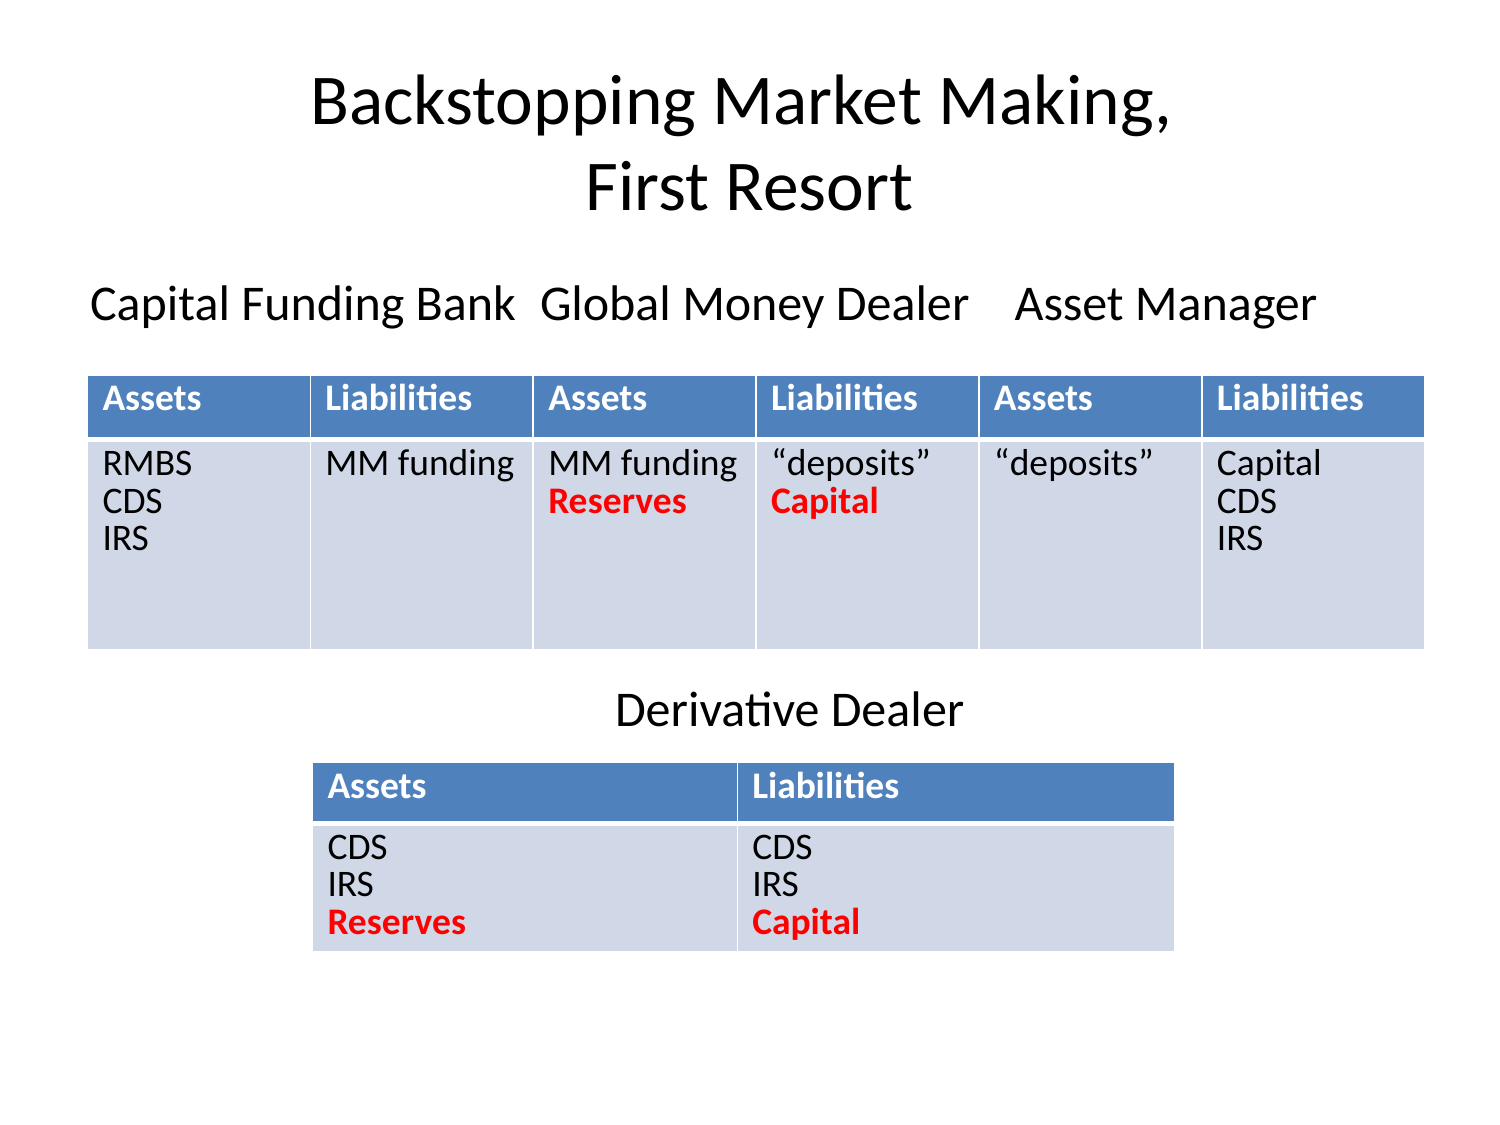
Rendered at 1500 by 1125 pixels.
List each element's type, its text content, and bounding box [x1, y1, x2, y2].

table_header Assets [88, 376, 310, 437]
table_cell Capital CDS IRS [1203, 442, 1424, 649]
table_header Liabilities [1203, 376, 1424, 437]
table_header Assets [534, 376, 755, 437]
table_cell “deposits” [980, 442, 1201, 649]
table_cell RMBS CDS IRS [88, 442, 310, 649]
title Backstopping Market Making, First Resort [75, 45, 1425, 233]
table_header Liabilities [311, 376, 532, 437]
list Capital Funding Bank Global Money Dealer Asset Manager Derivative Dealer [75, 262, 1425, 1005]
table_header Liabilities [738, 763, 1174, 821]
table_header Assets [313, 763, 737, 821]
table_cell CDS IRS Capital [738, 826, 1174, 951]
table_header Assets [980, 376, 1201, 437]
table_cell “deposits” Capital [757, 442, 978, 649]
table_cell MM funding Reserves [534, 442, 755, 649]
table_cell CDS IRS Reserves [313, 826, 737, 951]
table_cell MM funding [311, 442, 532, 649]
table_header Liabilities [757, 376, 978, 437]
